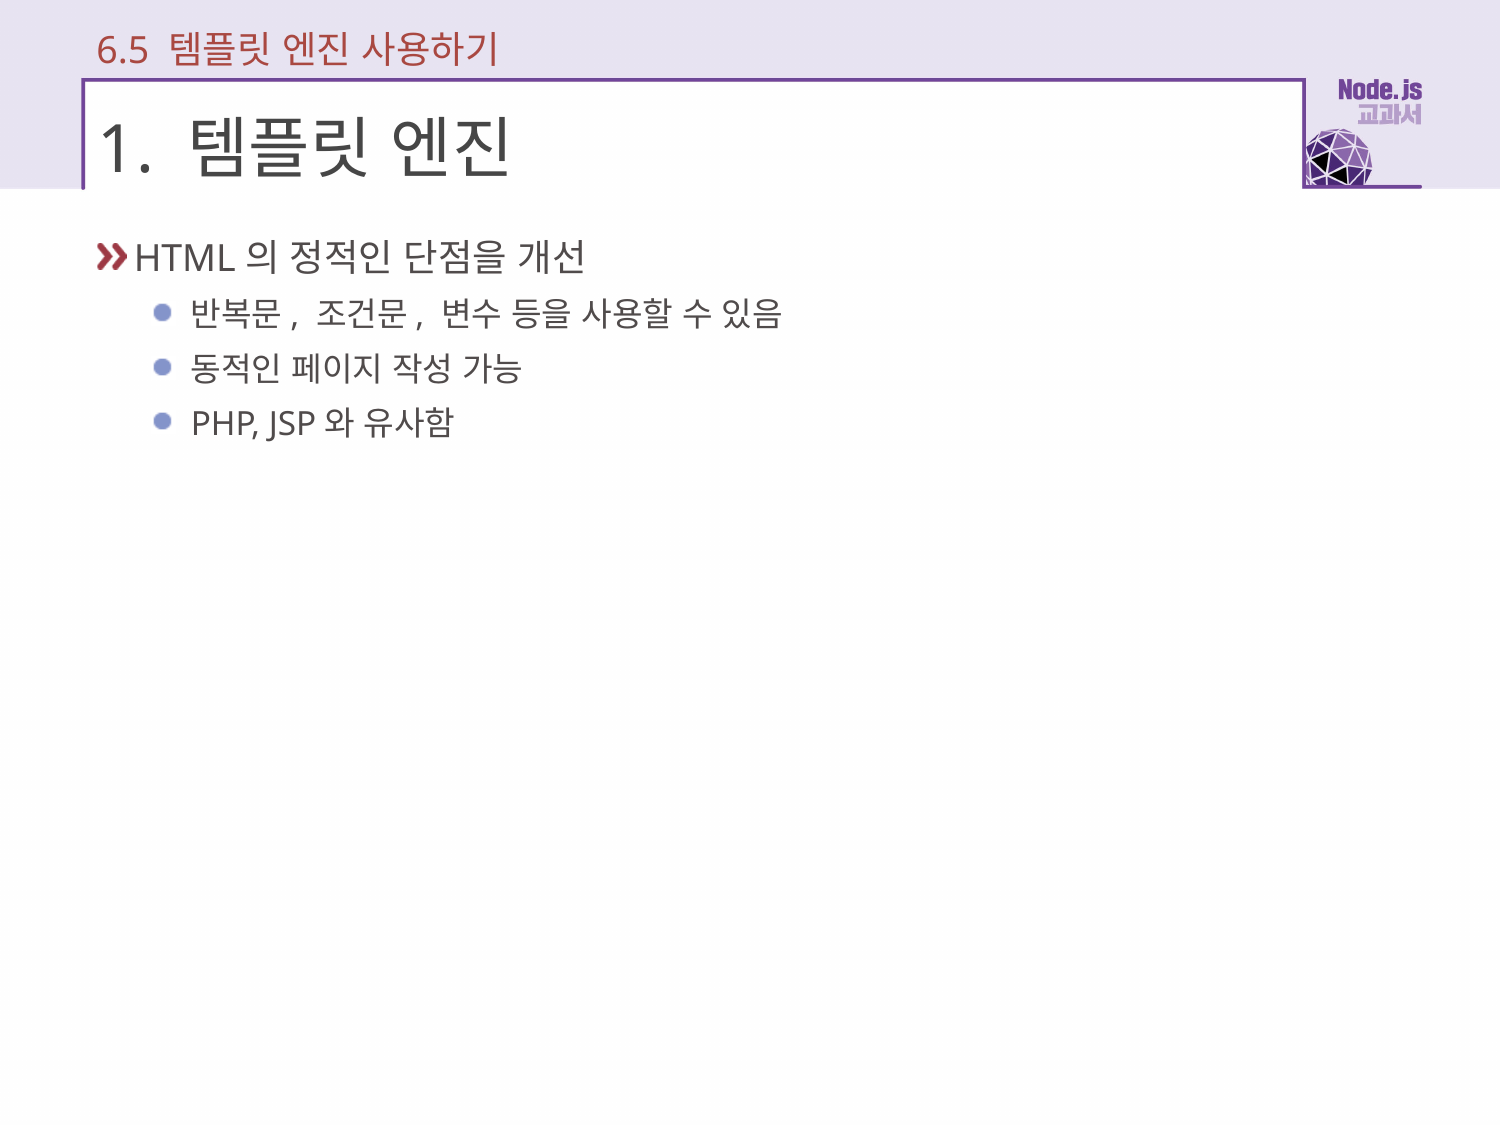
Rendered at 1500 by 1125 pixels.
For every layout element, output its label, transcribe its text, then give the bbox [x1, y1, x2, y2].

title 1. 템플릿 엔진 [82, 61, 1413, 193]
picture [0, 0, 1500, 1125]
text_box 6.5 템플릿 엔진 사용하기 [81, 14, 807, 62]
list HTML의 정적인 단점을 개선 반복문, 조건문, 변수 등을 사용할 수 있음 동적인 페이지 작성 가능 PHP, JSP와 유사함 [81, 222, 1431, 1111]
